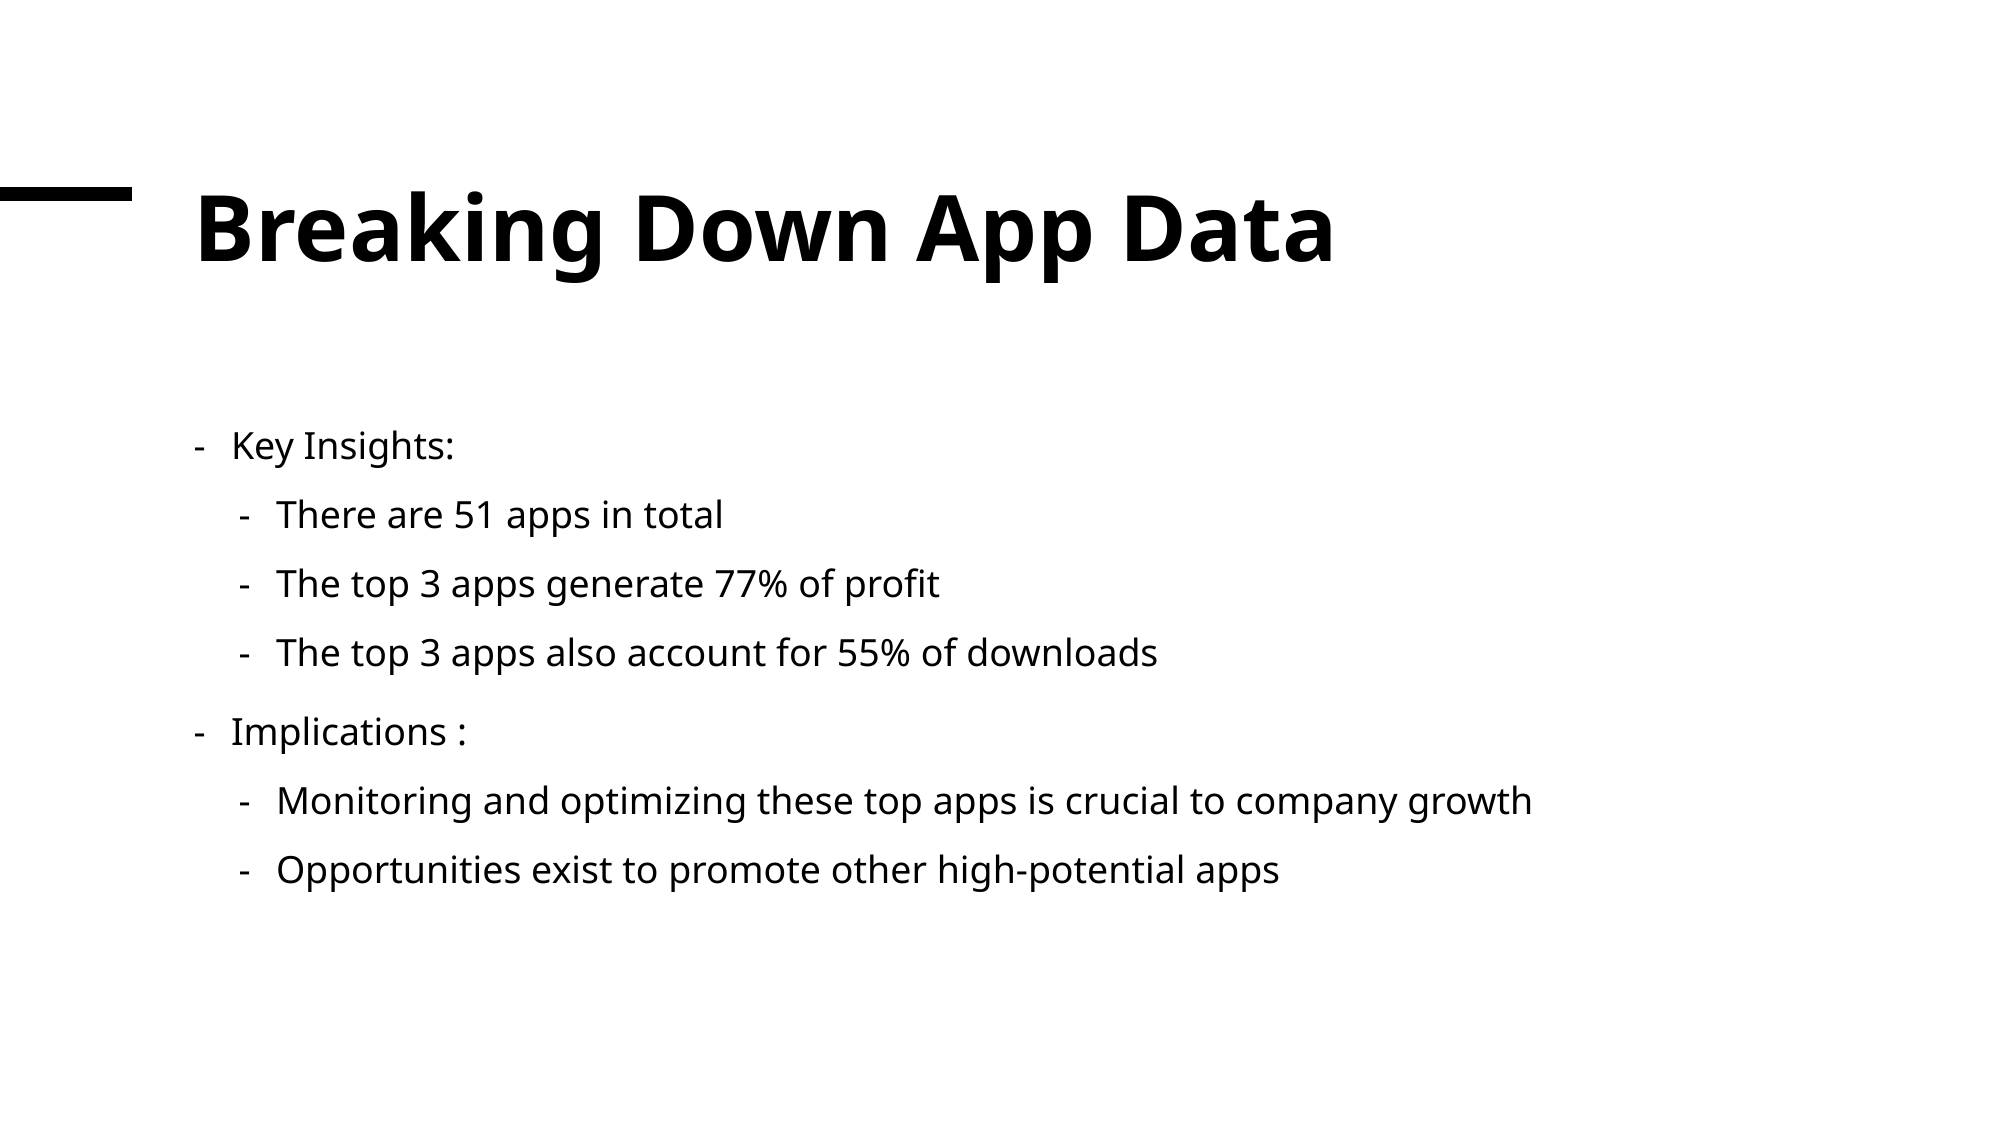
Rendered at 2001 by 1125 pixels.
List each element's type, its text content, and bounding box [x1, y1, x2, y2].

title Breaking Down App Data [178, 178, 1807, 392]
list Key Insights: There are 51 apps in total The top 3 apps generate 77% of profit The top 3 apps also account for 55% of downloads Implications : Monitoring and optimizing these top apps is crucial to company growth Opportunities exist to promote other high-potential apps [178, 401, 1807, 1032]
